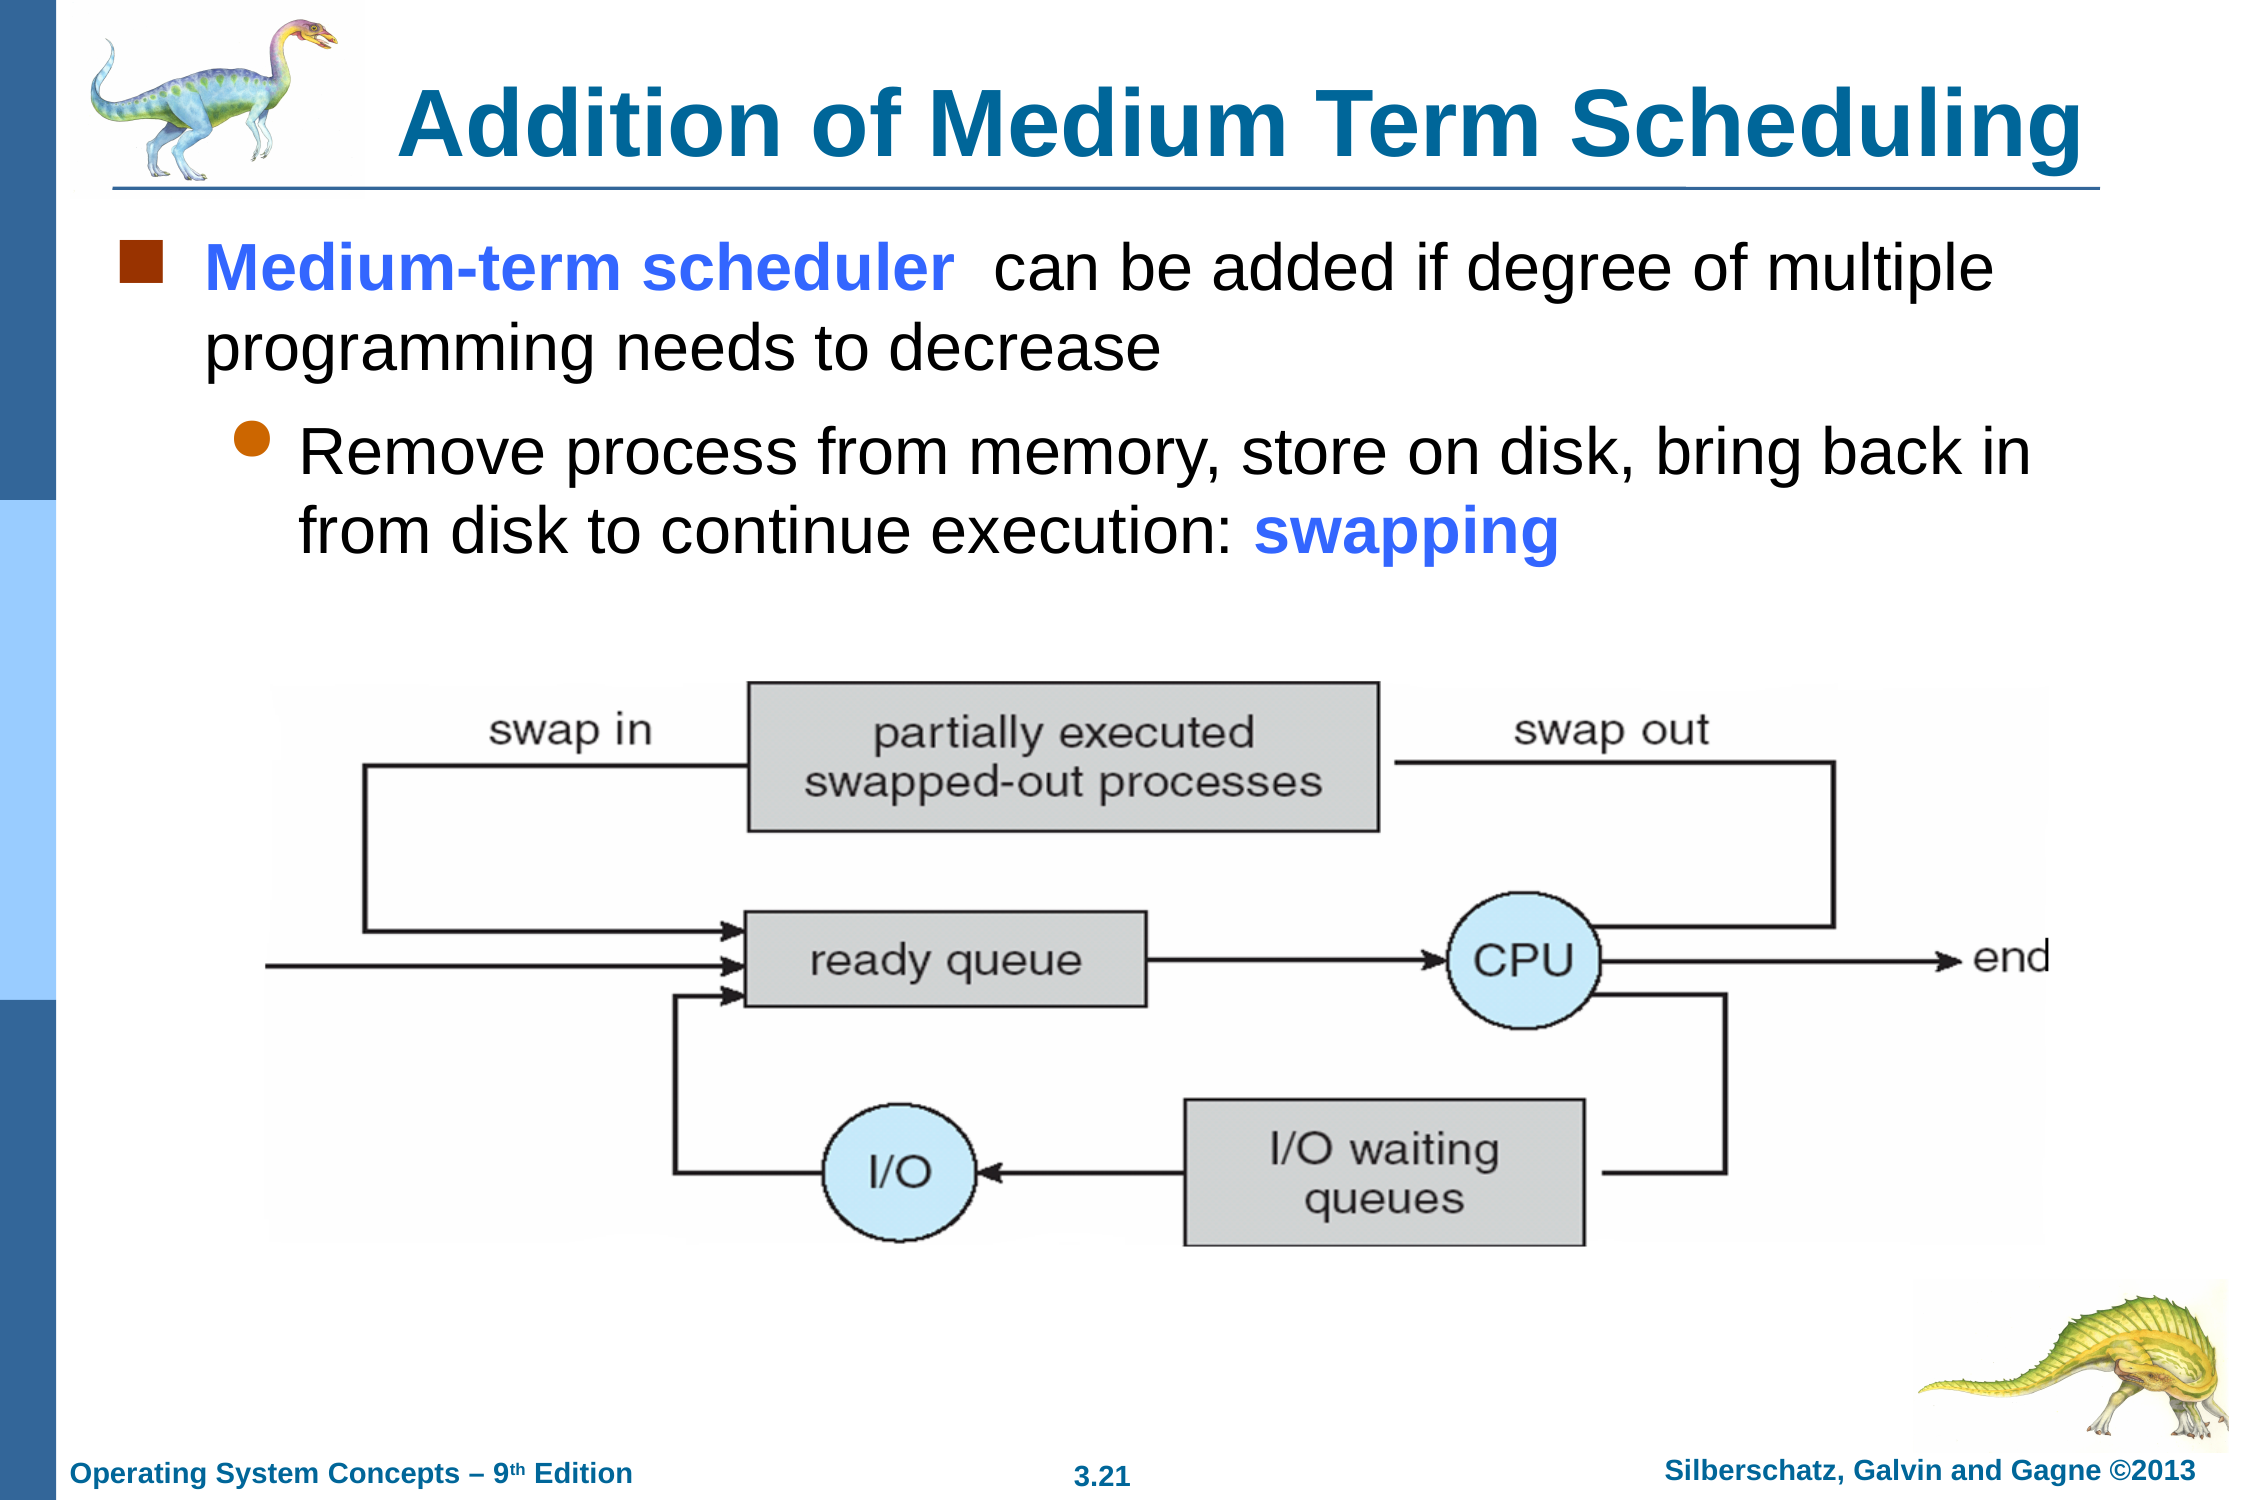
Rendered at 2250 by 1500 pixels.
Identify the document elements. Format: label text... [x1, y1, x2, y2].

picture [255, 672, 2060, 1256]
text_box Medium-term scheduler can be added if degree of multiple programming needs to decrease Remove process from memory, store on disk, bring back in from disk to continue execution: swapping [109, 216, 2059, 615]
picture [70, 0, 365, 199]
picture [1913, 1279, 2229, 1453]
title Addition of Medium Term Scheduling [228, 60, 2250, 187]
